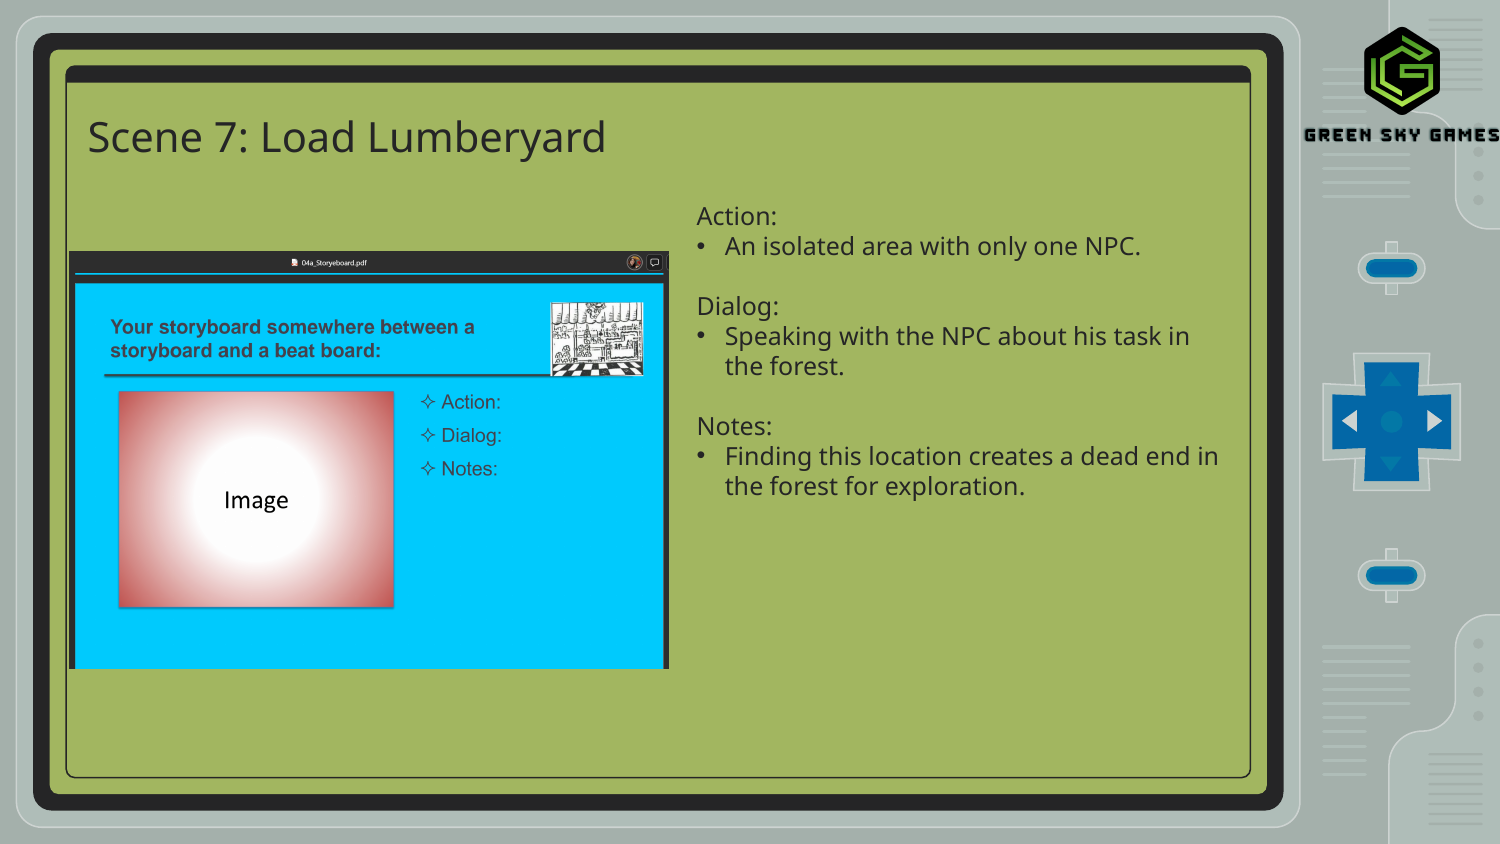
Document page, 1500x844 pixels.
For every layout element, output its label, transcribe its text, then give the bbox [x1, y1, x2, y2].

title Scene 7: Load Lumberyard [72, 95, 1151, 171]
picture [253, 320, 259, 333]
picture [262, 347, 267, 356]
picture [68, 250, 670, 670]
picture [389, 326, 401, 332]
picture [1285, 0, 1500, 184]
picture [336, 320, 342, 333]
picture [348, 347, 353, 356]
picture [347, 324, 355, 332]
list Action: An isolated area with only one NPC. Dialog: Speaking with the NPC about his task in the forest. Notes: Finding this location creates a dead end in the forest for exploration. [681, 185, 1245, 756]
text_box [1358, 241, 1426, 295]
picture [551, 303, 643, 376]
picture [119, 392, 393, 607]
picture [308, 326, 316, 331]
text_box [1322, 353, 1461, 491]
picture [171, 322, 175, 333]
picture [365, 324, 373, 331]
picture [449, 324, 457, 333]
picture [301, 347, 307, 356]
picture [382, 320, 389, 333]
picture [426, 324, 434, 331]
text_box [1358, 548, 1426, 603]
picture [437, 326, 445, 331]
picture [209, 320, 216, 333]
picture [404, 322, 408, 333]
